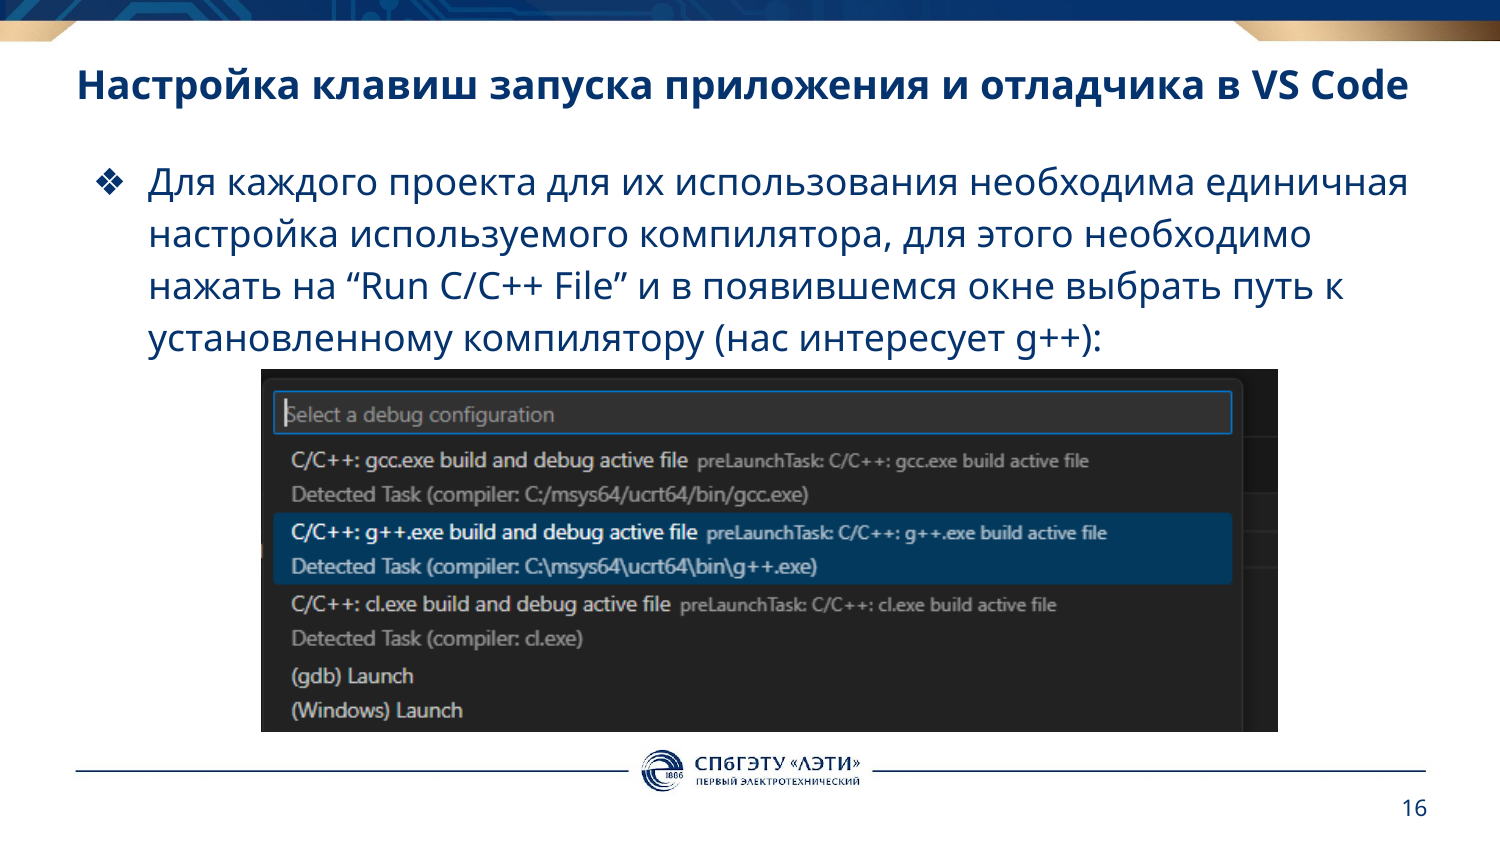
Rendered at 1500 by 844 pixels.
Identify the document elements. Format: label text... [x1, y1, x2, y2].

picture [0, 0, 1500, 844]
title Настройка клавиш запуска приложения и отладчика в VS Code [72, 41, 1467, 132]
slide_number ‹#› [1372, 788, 1428, 830]
list Для каждого проекта для их использования необходима единичная настройка используемого компилятора, для этого необходимо нажать на “Run C/C++ File” и в появившемся окне выбрать путь к установленному компилятору (нас интересует g++): [72, 147, 1428, 732]
